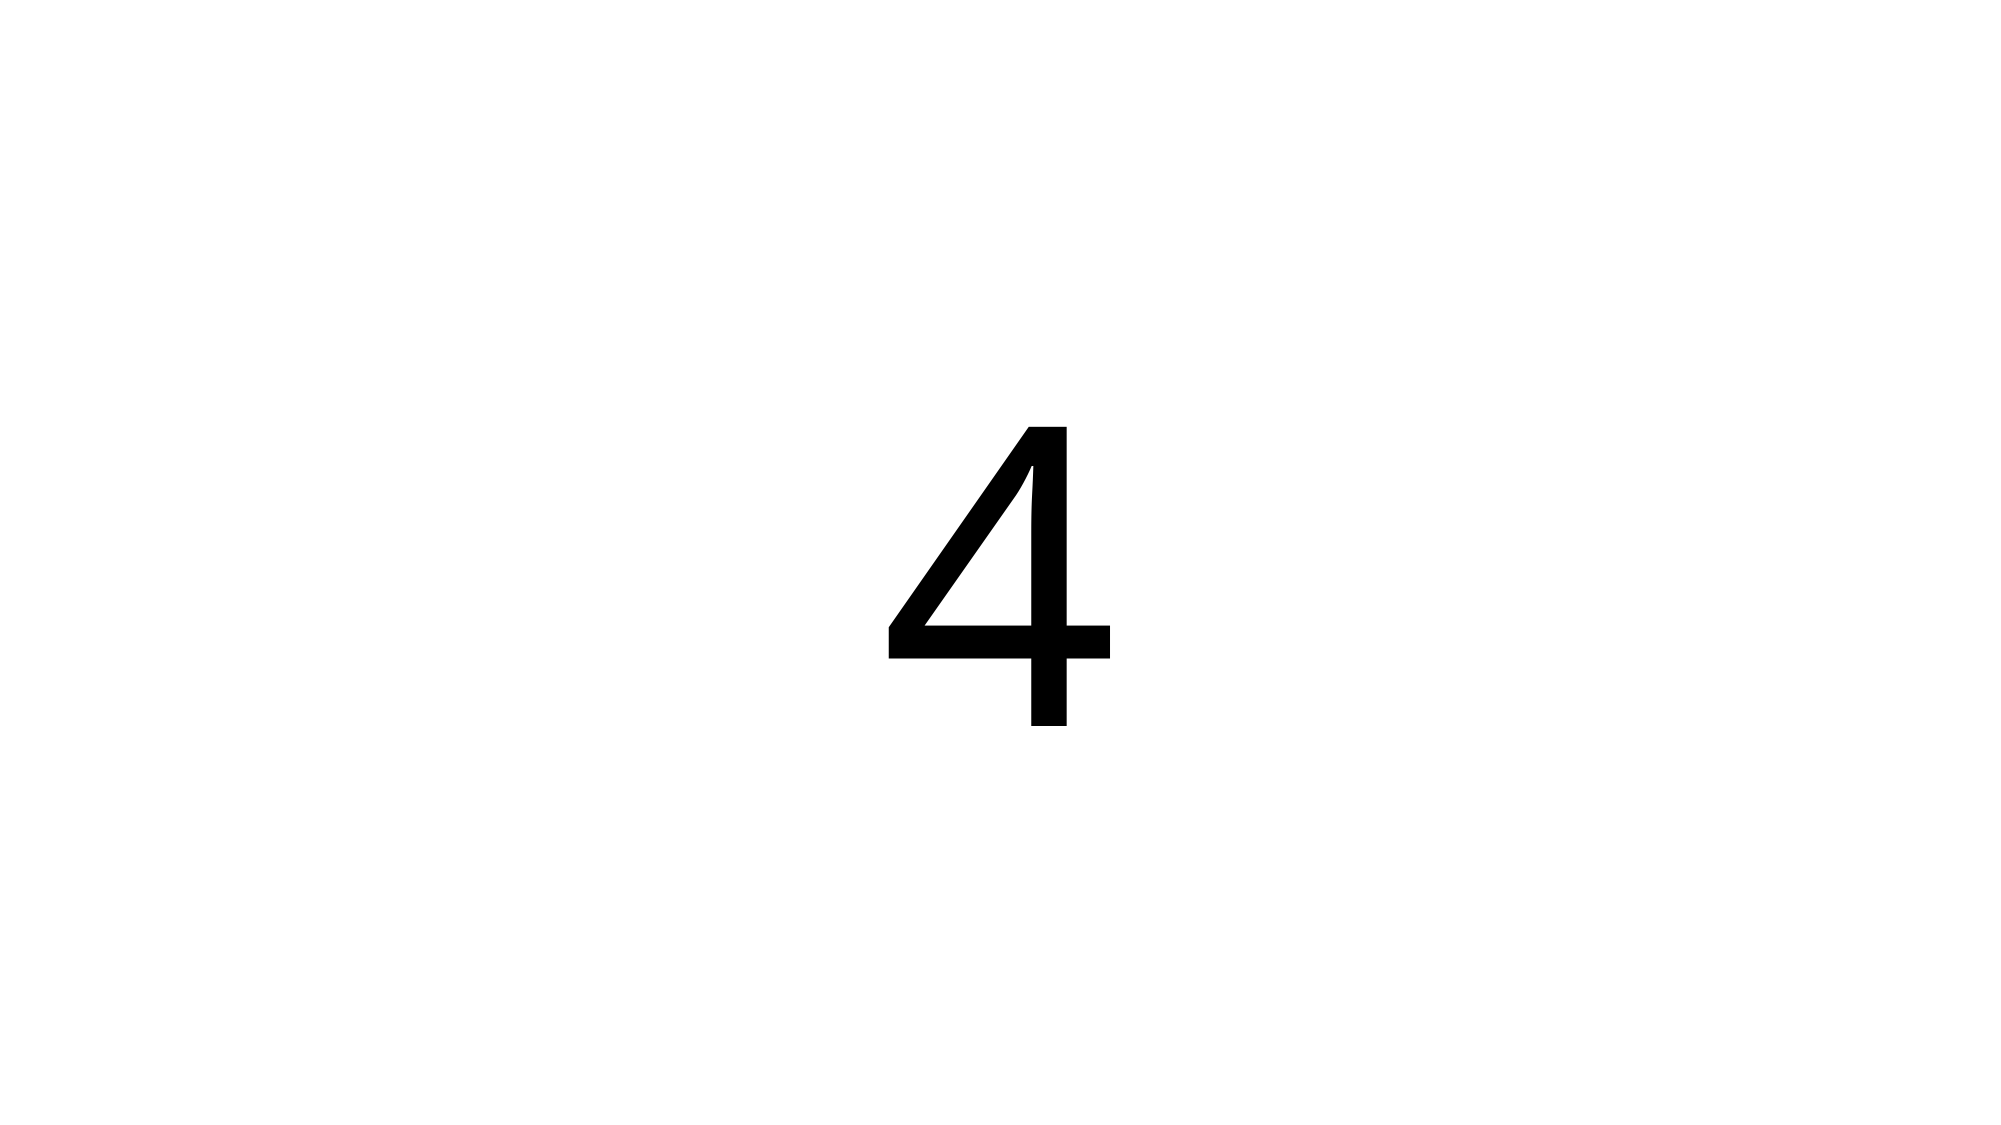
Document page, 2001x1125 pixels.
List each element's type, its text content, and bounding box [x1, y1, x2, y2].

text_box 4 [865, 302, 1134, 818]
